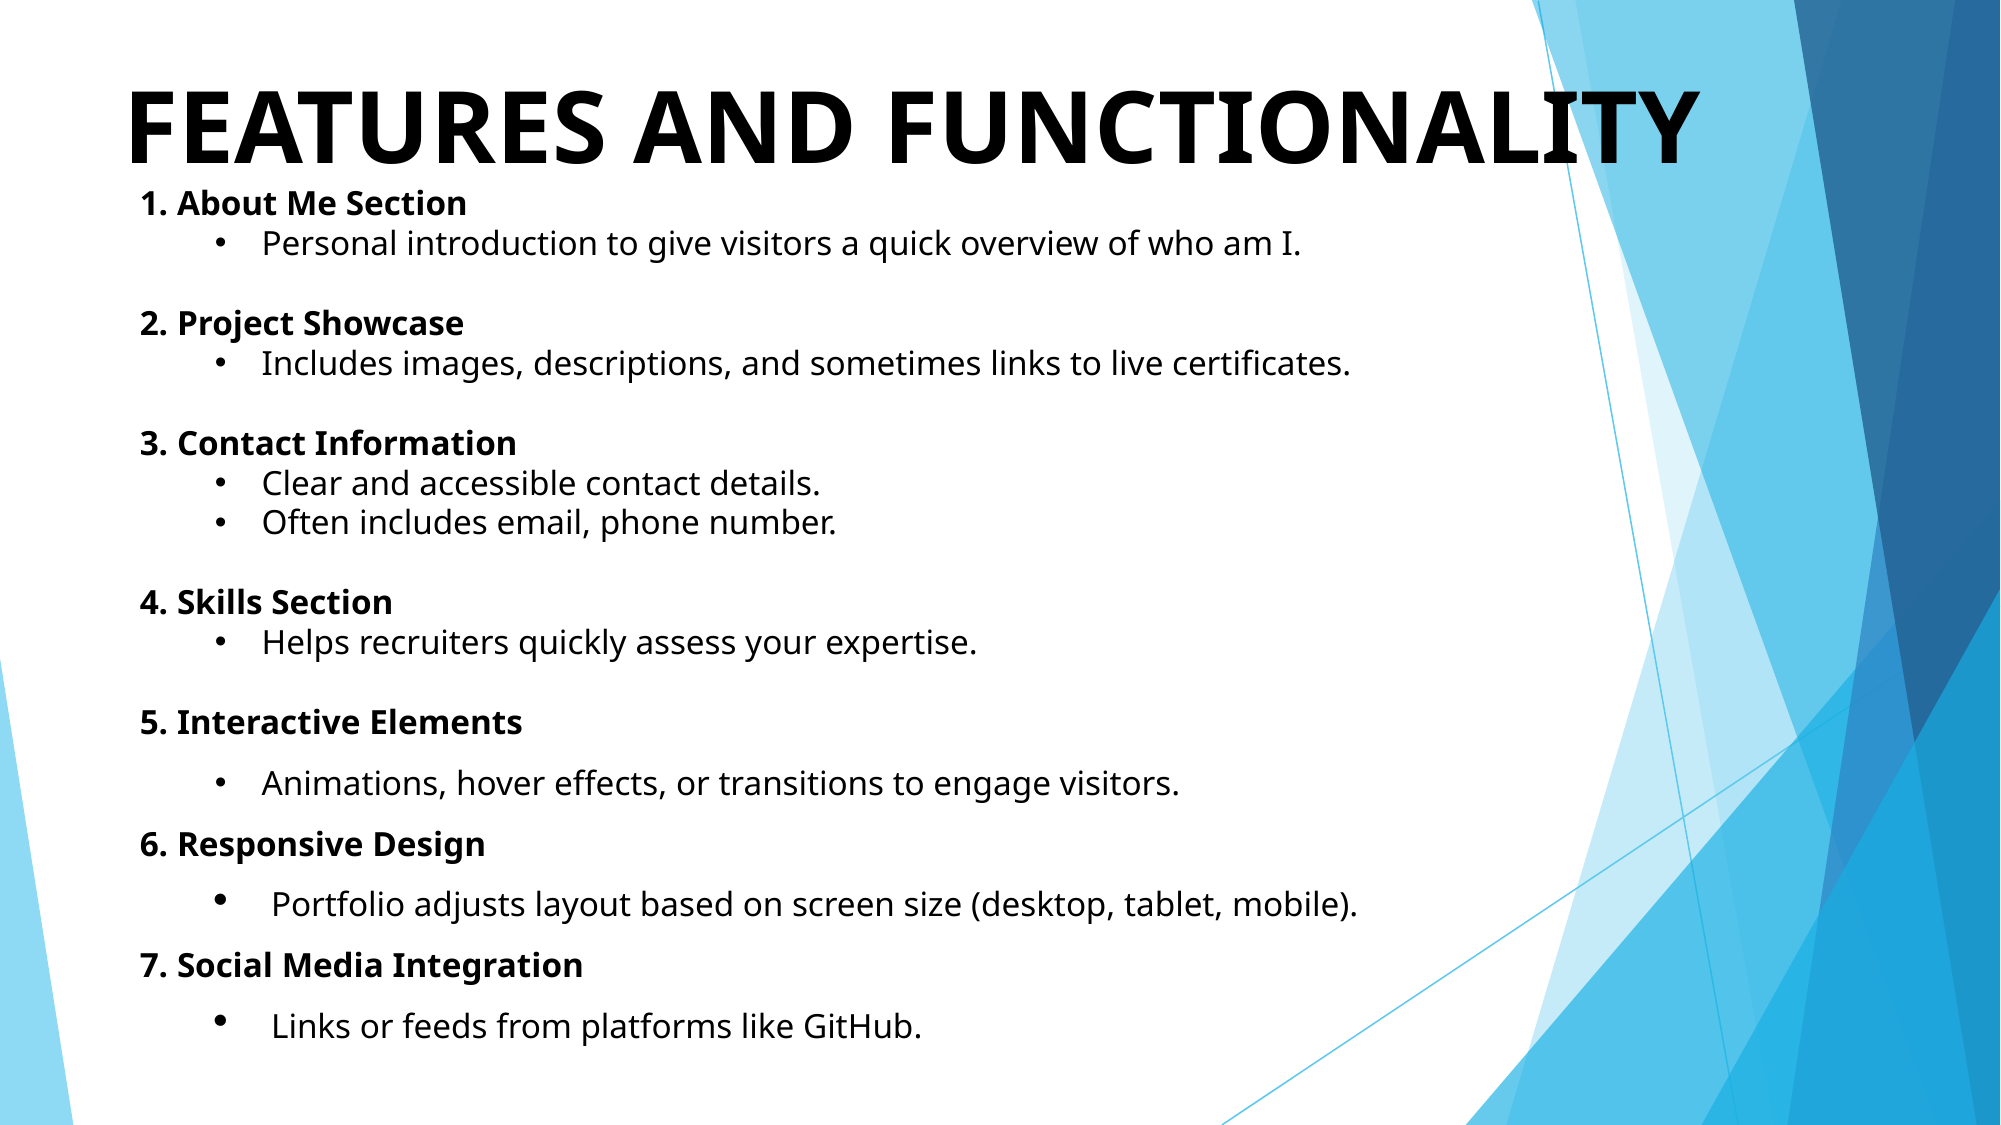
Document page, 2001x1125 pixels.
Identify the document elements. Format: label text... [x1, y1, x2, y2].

text_box 1. About Me Section Personal introduction to give visitors a quick overview of who am I. 2. Project Showcase Includes images, descriptions, and sometimes links to live certificates. 3. Contact Information Clear and accessible contact details. Often includes email, phone number. 4. Skills Section Helps recruiters quickly assess your expertise. 5. Interactive Elements Animations, hover effects, or transitions to engage visitors. 6. Responsive Design Portfolio adjusts layout based on screen size (desktop, tablet, mobile). 7. Social Media Integration Links or feeds from platforms like GitHub. [125, 174, 1663, 1053]
title FEATURES AND FUNCTIONALITY [123, 63, 1877, 182]
